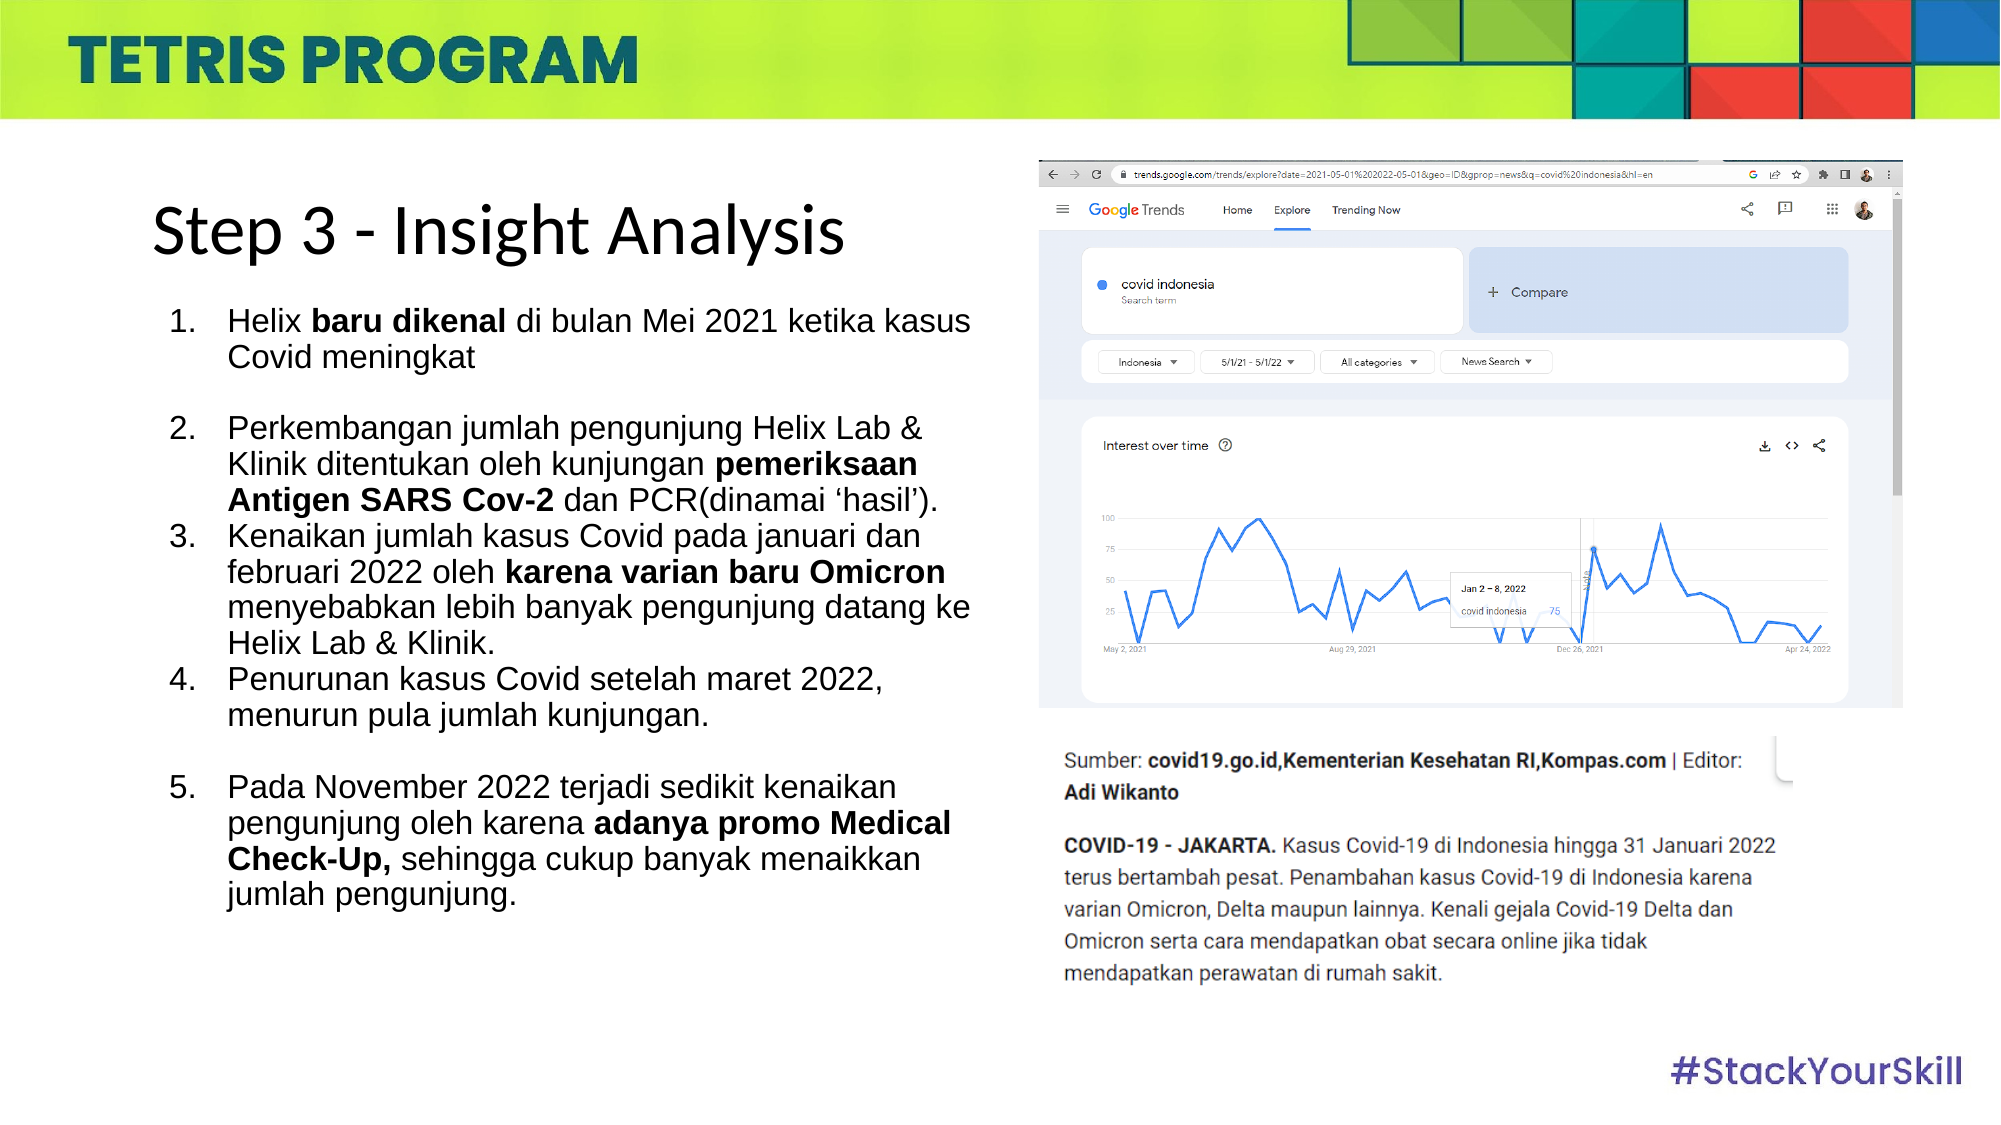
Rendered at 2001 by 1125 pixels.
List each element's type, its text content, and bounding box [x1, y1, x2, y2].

picture [0, 0, 2000, 1125]
list Helix baru dikenal di bulan Mei 2021 ketika kasus Covid meningkat Perkembangan jumlah pengunjung Helix Lab & Klinik ditentukan oleh kunjungan pemeriksaan Antigen SARS Cov-2 dan PCR(dinamai ‘hasil’). Kenaikan jumlah kasus Covid pada januari dan februari 2022 oleh karena varian baru Omicron menyebabkan lebih banyak pengunjung datang ke Helix Lab & Klinik. Penurunan kasus Covid setelah maret 2022, menurun pula jumlah kunjungan. Pada November 2022 terjadi sedikit kenaikan pengunjung oleh karena adanya promo Medical Check-Up, sehingga cukup banyak menaikkan jumlah pengunjung. [137, 296, 1000, 1076]
title Step 3 - Insight Analysis [137, 122, 1863, 340]
